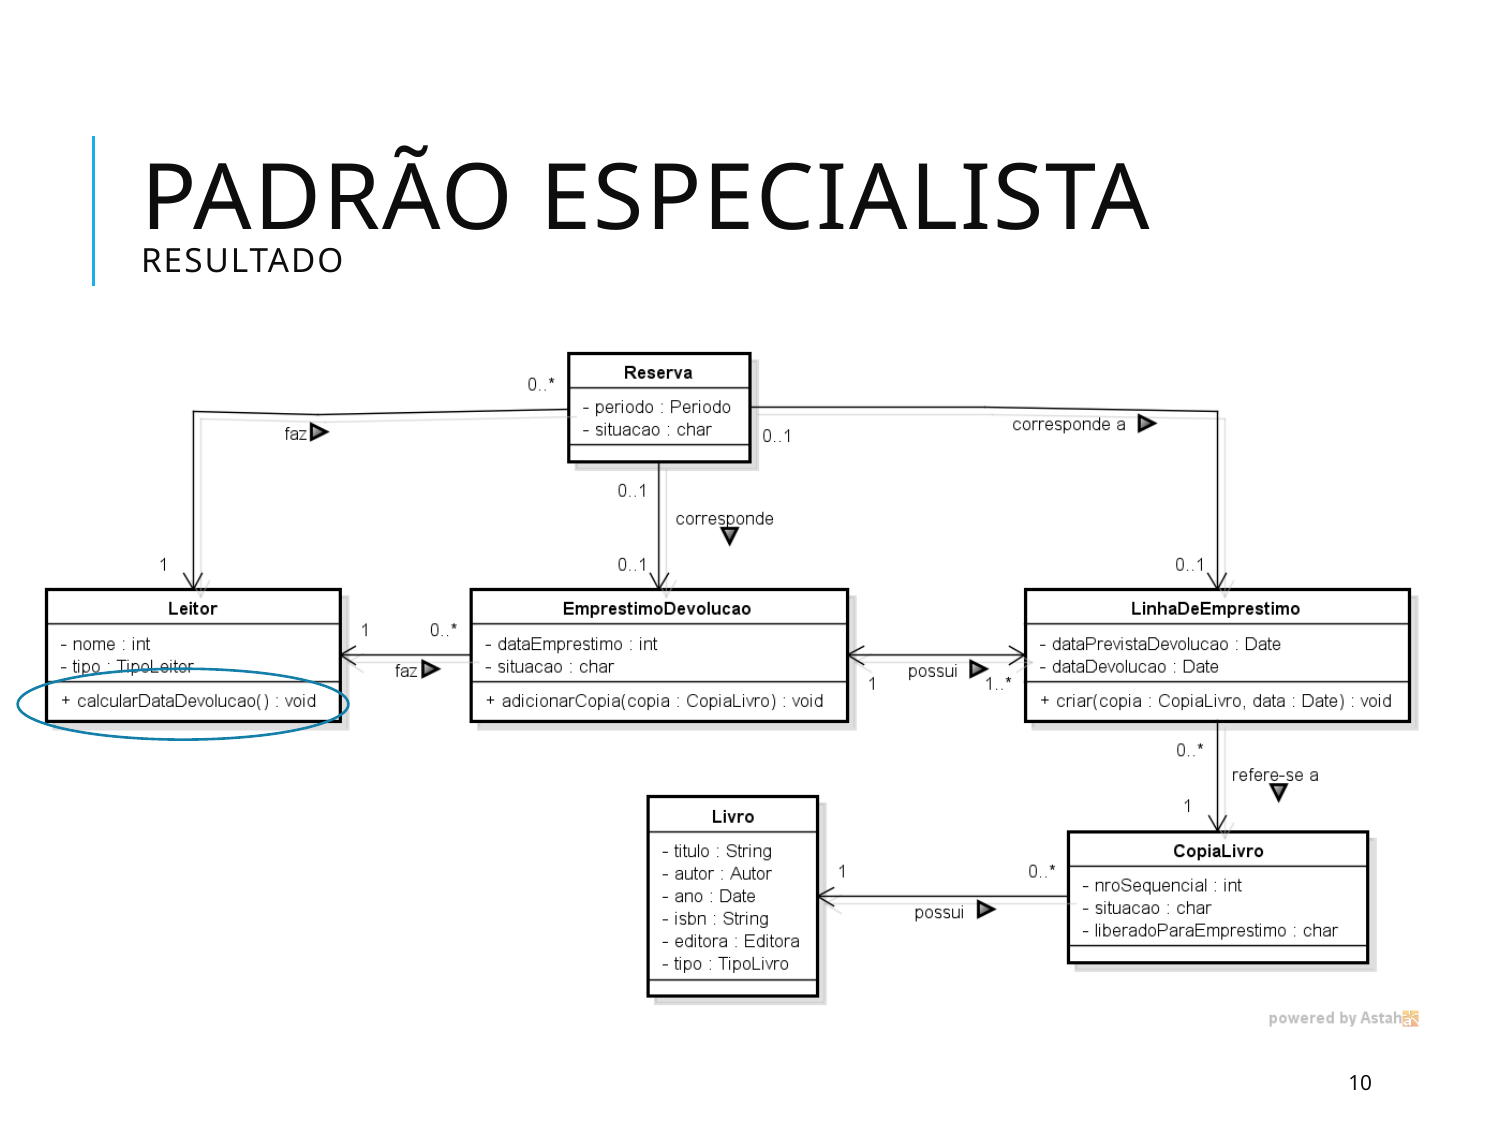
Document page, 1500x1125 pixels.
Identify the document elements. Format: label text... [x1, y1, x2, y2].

picture [31, 337, 1424, 1032]
text_box [16, 692, 24, 716]
title Padrão Especialista resultado [126, 96, 1322, 332]
slide_number 10 [1333, 1061, 1454, 1107]
